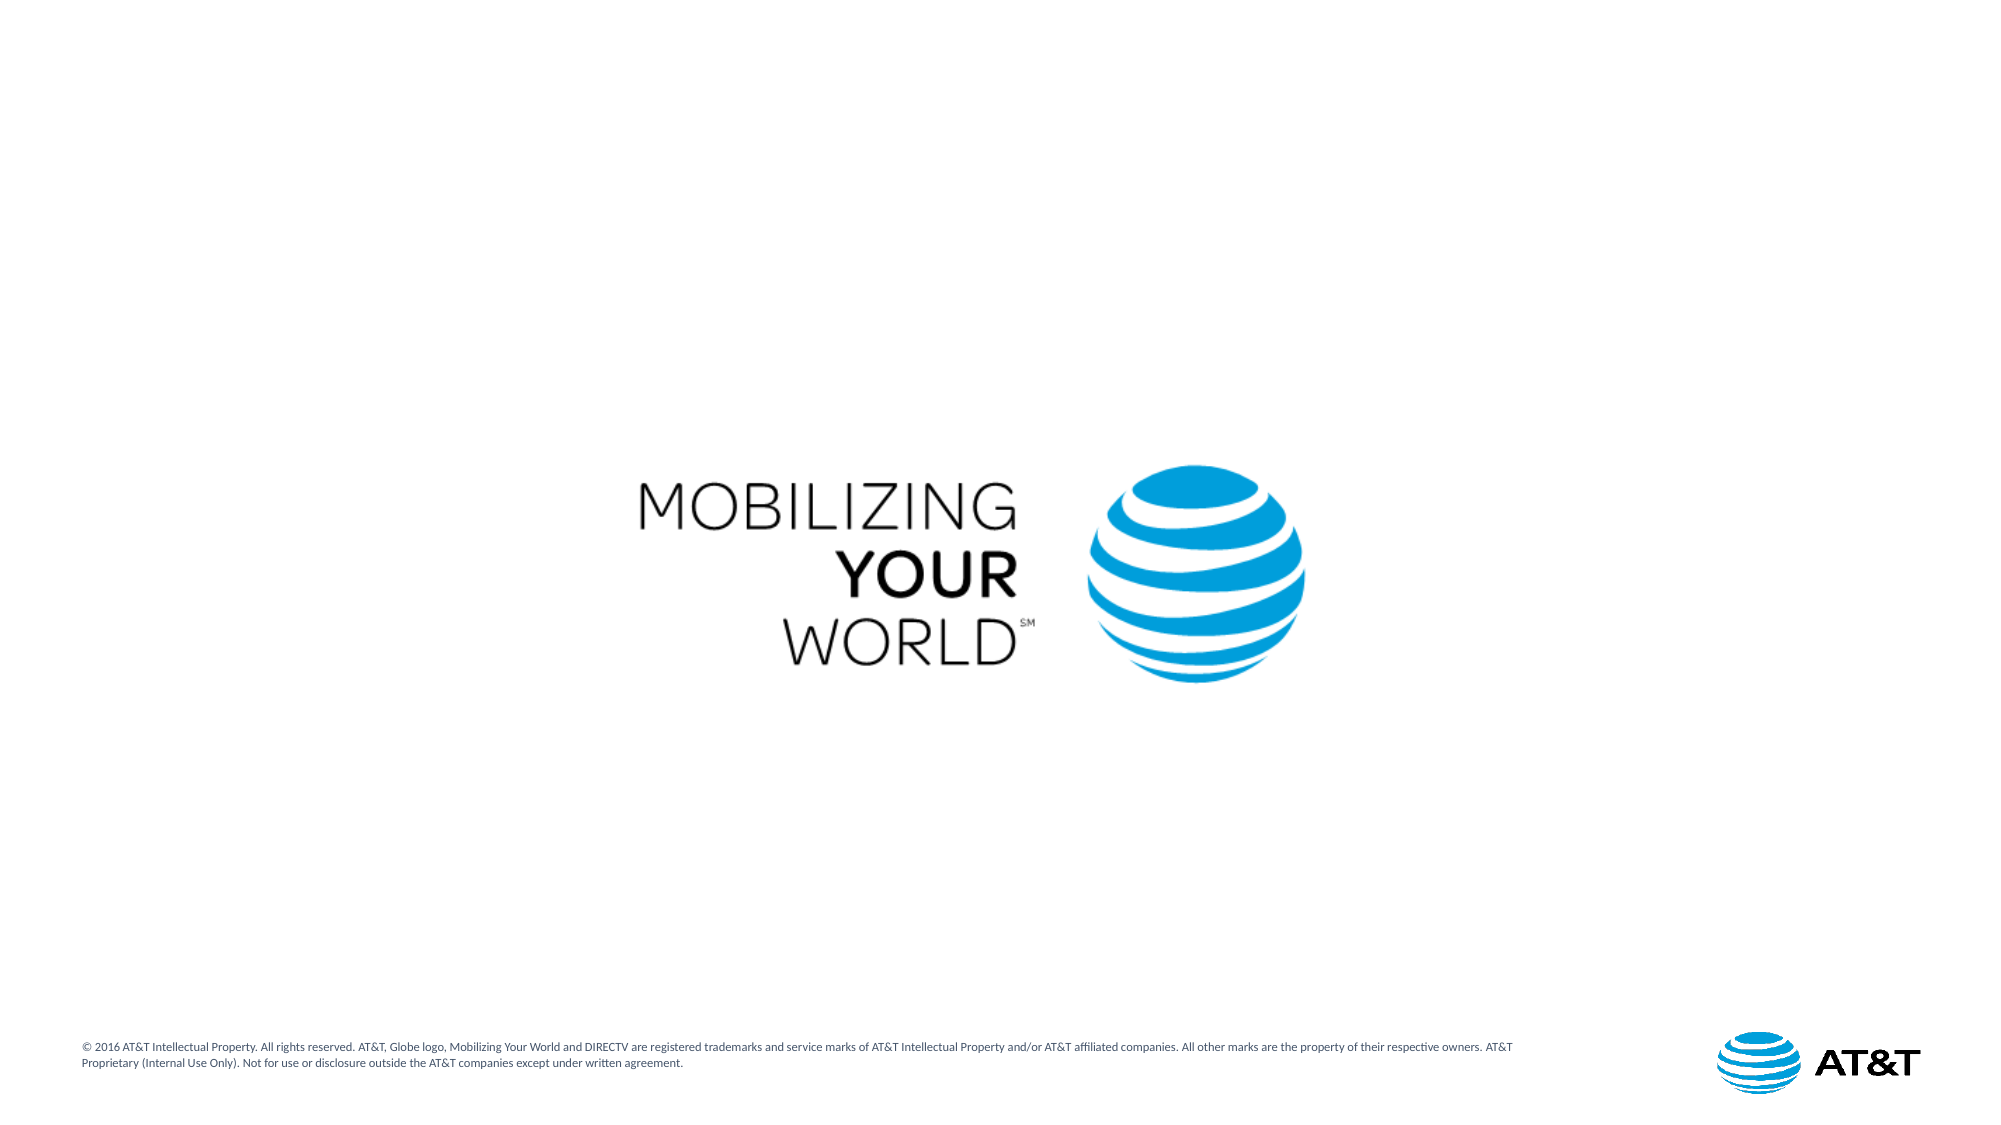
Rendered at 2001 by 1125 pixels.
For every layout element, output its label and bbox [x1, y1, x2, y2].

picture [1674, 1000, 1962, 1125]
picture [344, 66, 1626, 1013]
